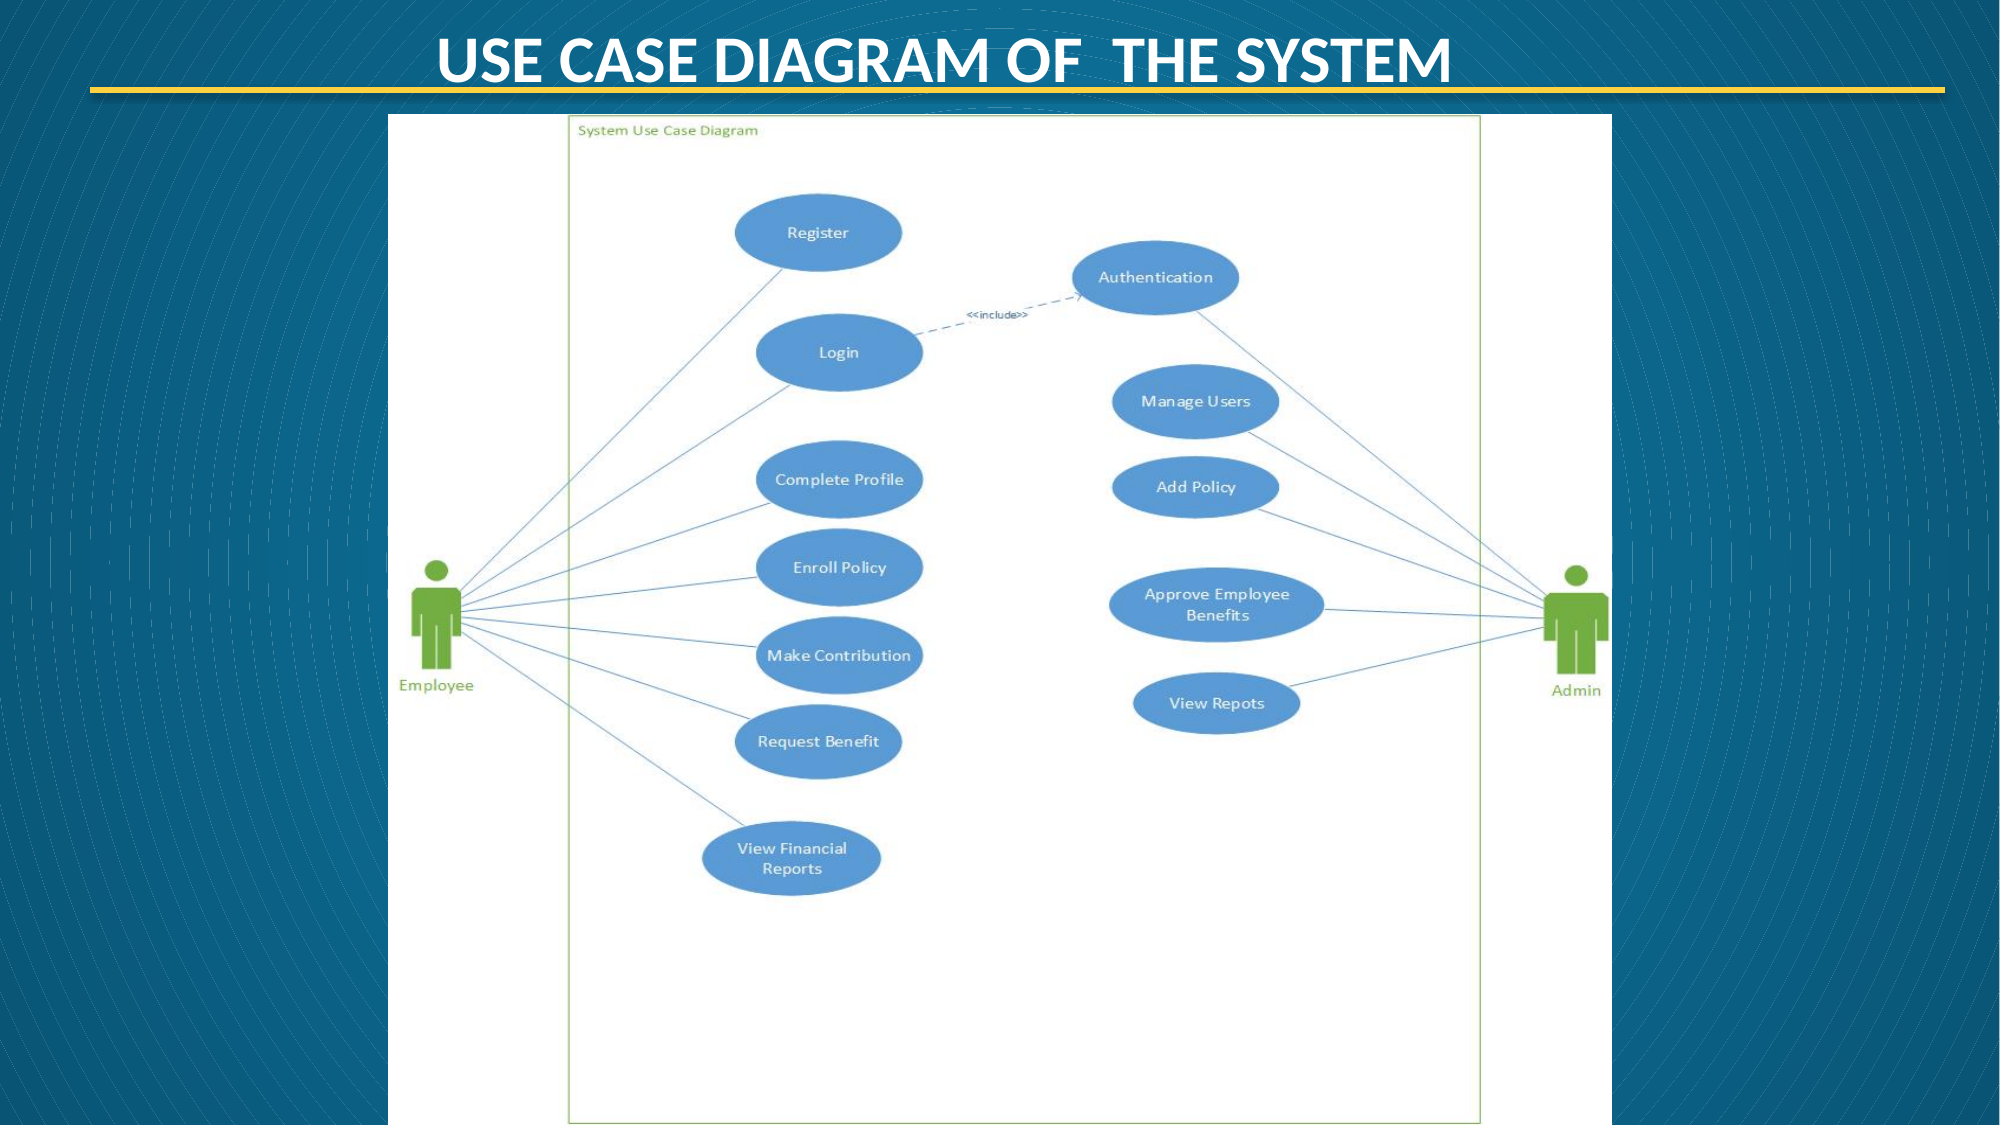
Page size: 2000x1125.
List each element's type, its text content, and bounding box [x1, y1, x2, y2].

title USE CASE DIAGRAM OF THE SYSTEM [172, 0, 1719, 85]
picture [1615, 212, 1619, 913]
title USE CASE DIAGRAM OF THE SYSTEM [172, 104, 1719, 115]
picture [380, 114, 1619, 1125]
